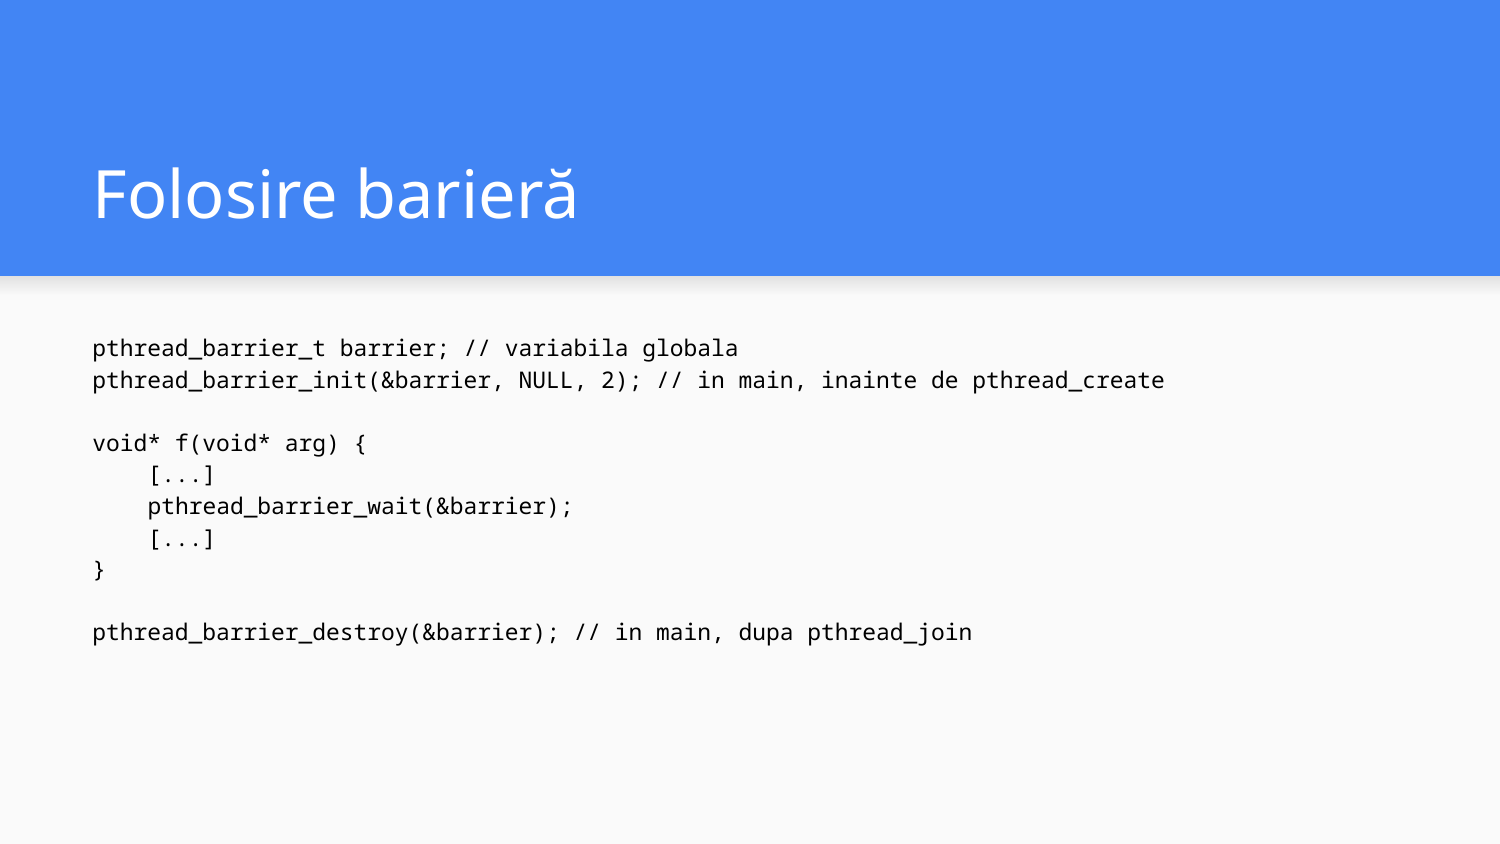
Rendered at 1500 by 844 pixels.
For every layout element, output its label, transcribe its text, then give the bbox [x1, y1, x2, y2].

list pthread_barrier_t barrier; // variabila globala pthread_barrier_init(&barrier, NULL, 2); // in main, inainte de pthread_create void* f(void* arg) { [...] pthread_barrier_wait(&barrier); [...] } pthread_barrier_destroy(&barrier); // in main, dupa pthread_join [77, 314, 1427, 760]
title Folosire barieră [77, 121, 1427, 248]
